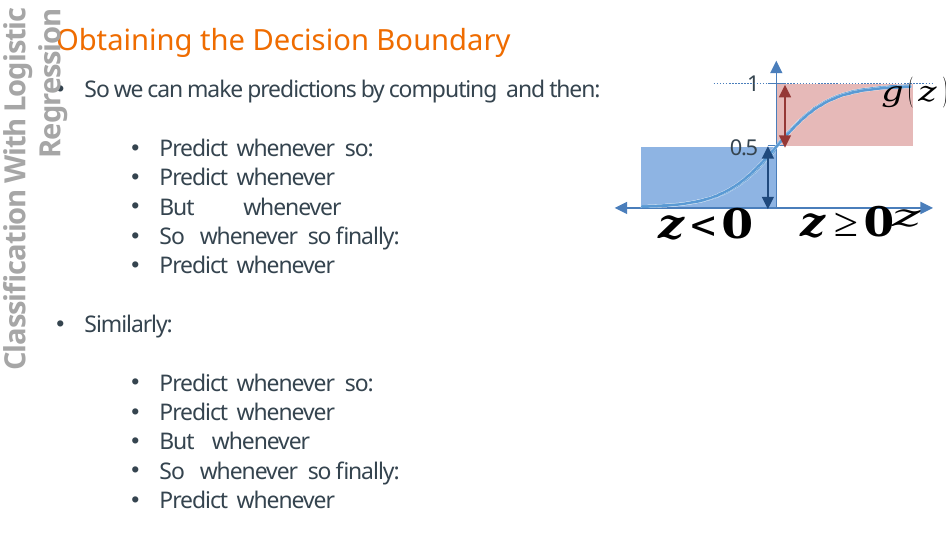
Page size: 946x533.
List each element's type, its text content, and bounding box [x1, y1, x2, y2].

text_box Classification With Logistic Regression [0, 8, 67, 485]
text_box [737, 62, 786, 73]
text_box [640, 74, 946, 209]
text_box Obtaining the Decision Boundary [67, 18, 848, 57]
